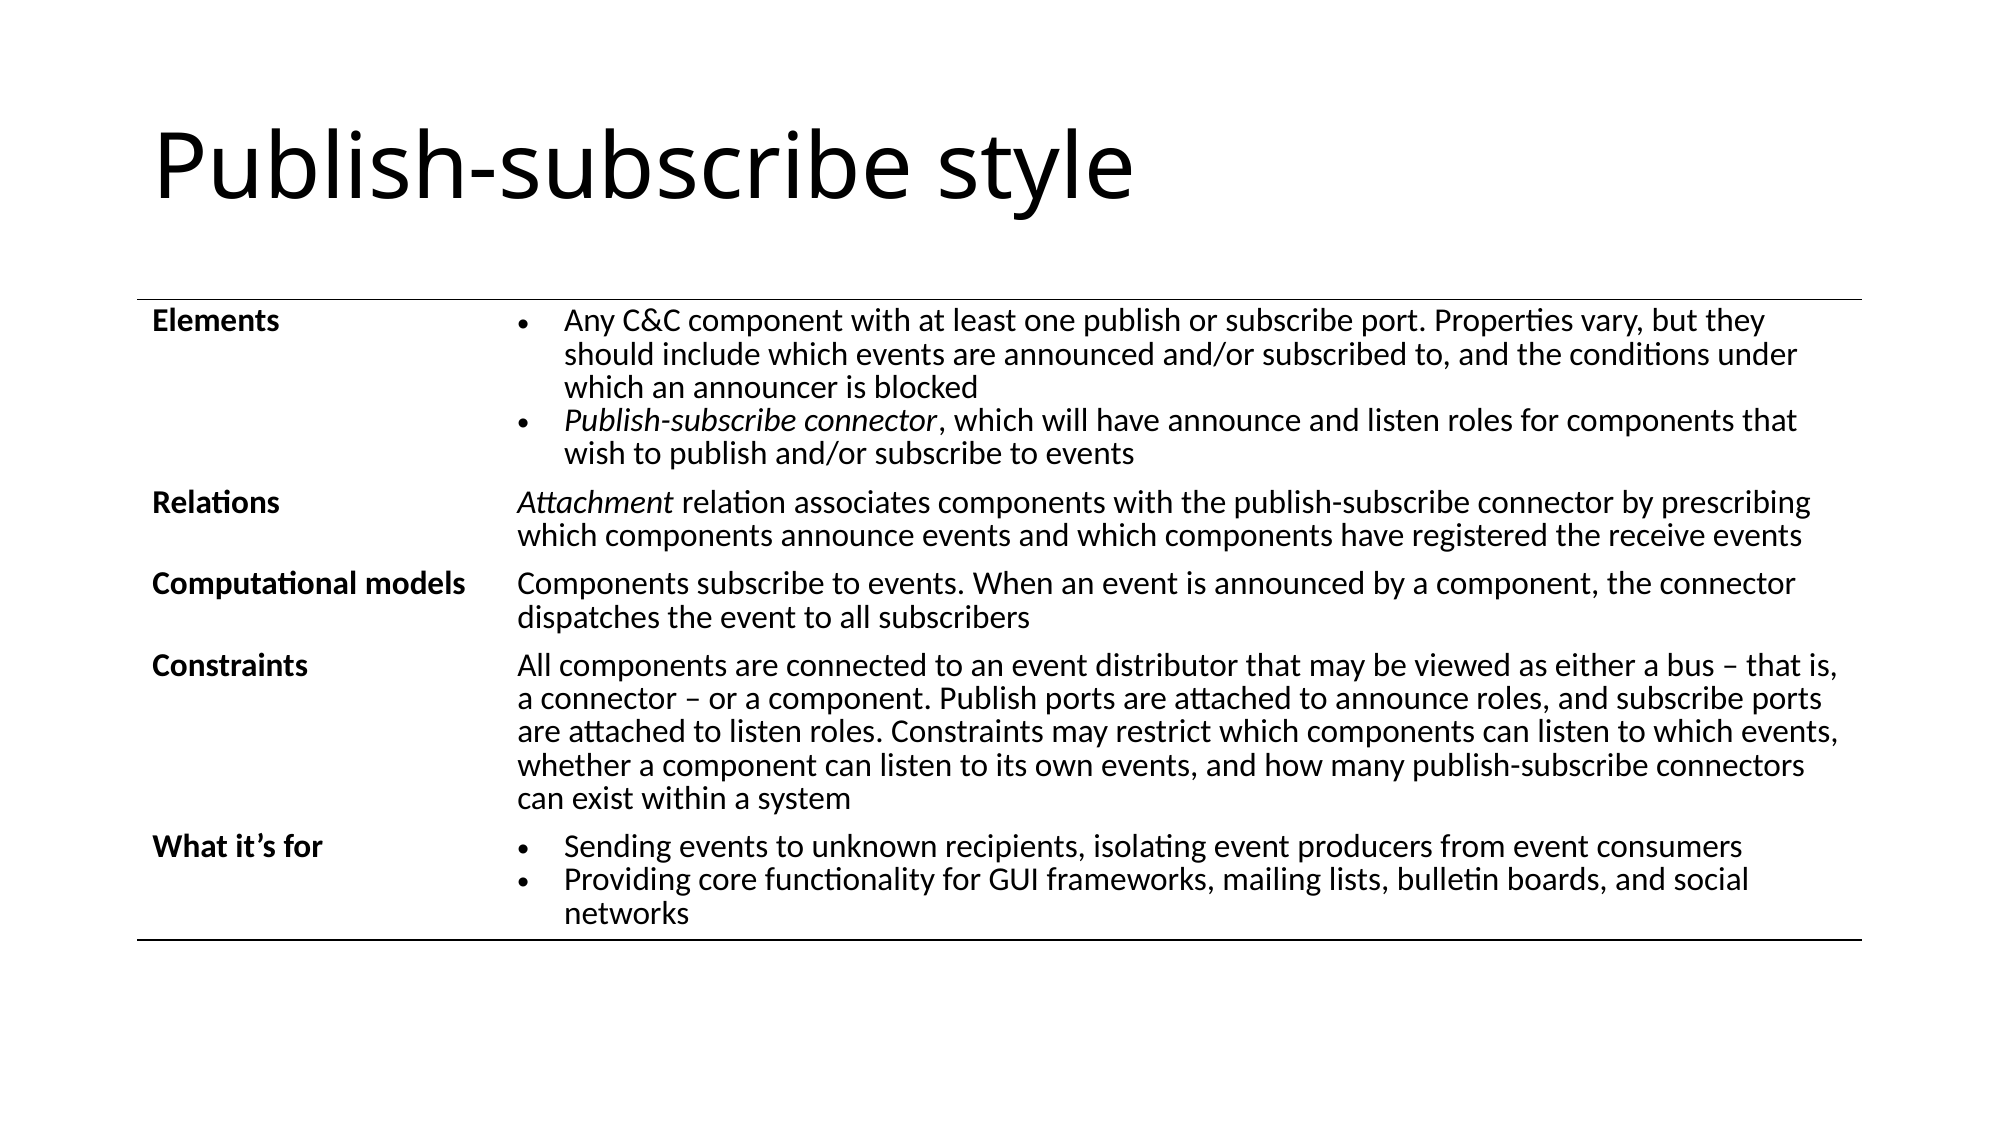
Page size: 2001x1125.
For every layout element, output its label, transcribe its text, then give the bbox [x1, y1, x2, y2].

table_cell Components subscribe to events. When an event is announced by a component, the connector dispatches the event to all subscribers [502, 562, 1862, 644]
table_cell Attachment relation associates components with the publish-subscribe connector by prescribing which components announce events and which components have registered the receive events [502, 481, 1862, 562]
table_cell Sending events to unknown recipients, isolating event producers from event consumers Providing core functionality for GUI frameworks, mailing lists, bulletin boards, and social networks [502, 825, 1862, 939]
table_header Any C&C component with at least one publish or subscribe port. Properties vary, but they should include which events are announced and/or subscribed to, and the conditions under which an announcer is blocked Publish-subscribe connector, which will have announce and listen roles for components that wish to publish and/or subscribe to events [502, 300, 1862, 481]
table_cell All components are connected to an event distributor that may be viewed as either a bus – that is, a connector – or a component. Publish ports are attached to announce roles, and subscribe ports are attached to listen roles. Constraints may restrict which components can listen to which events, whether a component can listen to its own events, and how many publish-subscribe connectors can exist within a system [502, 644, 1862, 825]
table_cell Constraints [137, 644, 502, 825]
table_cell Relations [137, 481, 502, 562]
table_header Elements [137, 300, 502, 481]
table_cell What it’s for [137, 825, 502, 939]
table_cell Computational models [137, 562, 502, 644]
title Publish-subscribe style [137, 59, 1863, 278]
